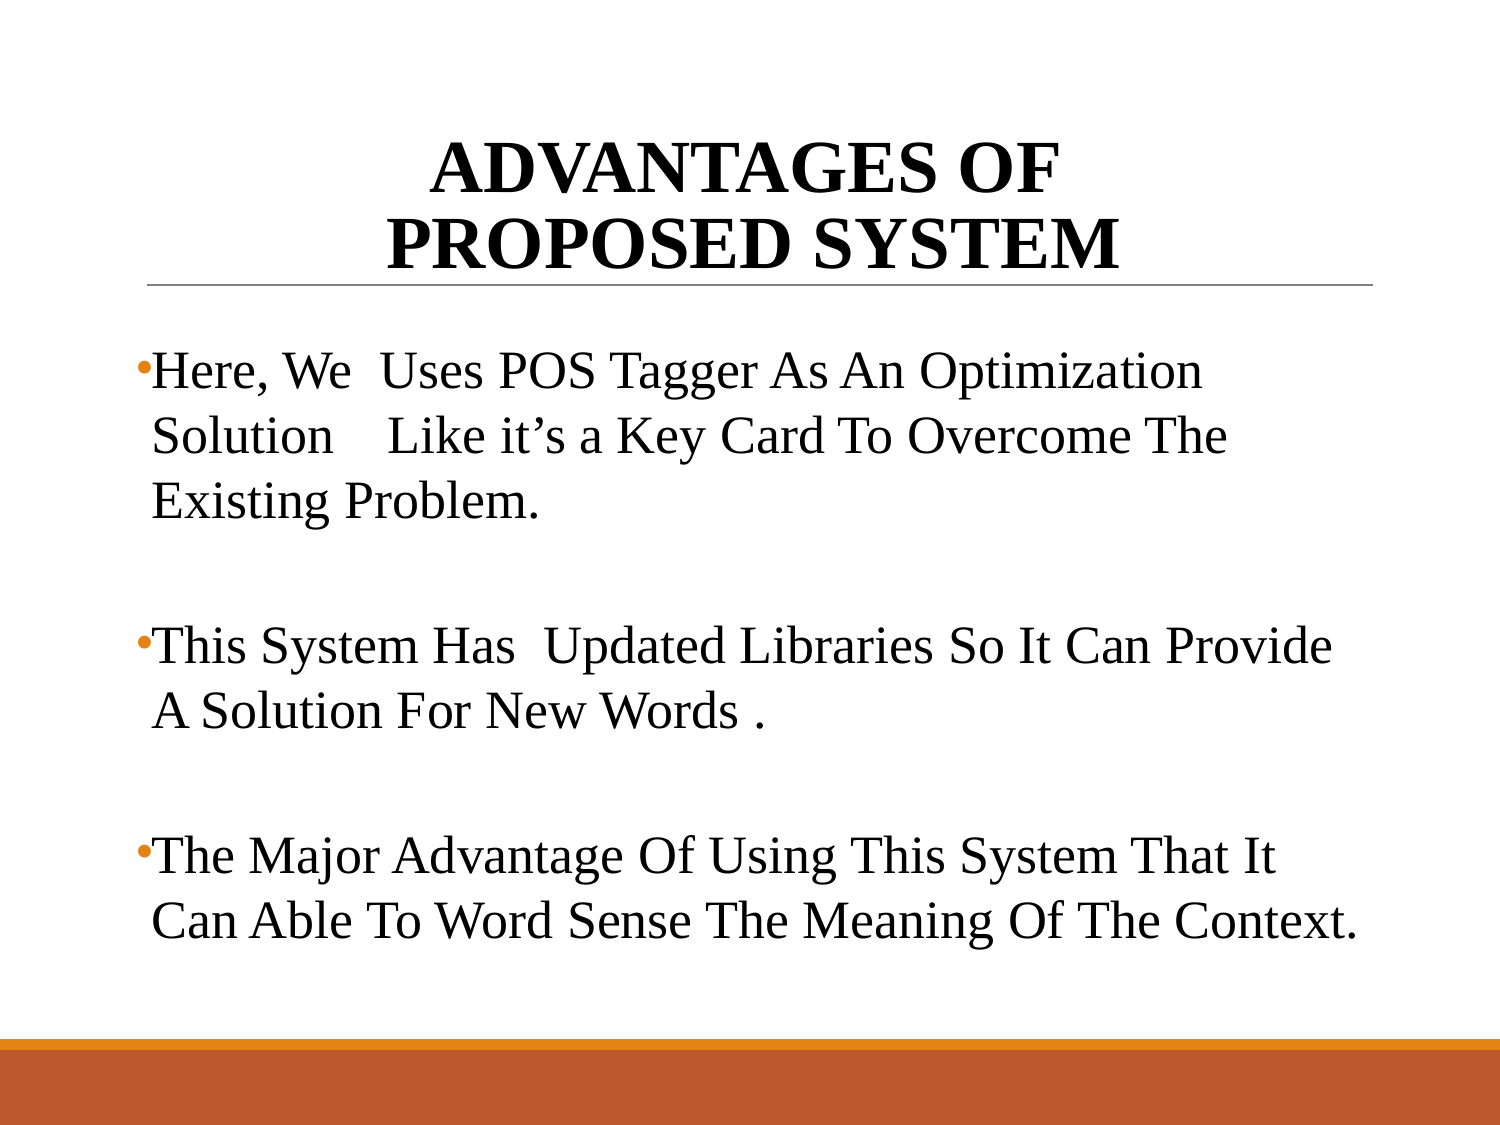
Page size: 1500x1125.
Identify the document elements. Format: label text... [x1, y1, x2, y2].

list Here, We Uses POS Tagger As An Optimization Solution Like it’s a Key Card To Overcome The Existing Problem. This System Has Updated Libraries So It Can Provide A Solution For New Words . The Major Advantage Of Using This System That It Can Able To Word Sense The Meaning Of The Context. [135, 302, 1373, 963]
title ADVANTAGES OF PROPOSED SYSTEM [135, 53, 1373, 292]
